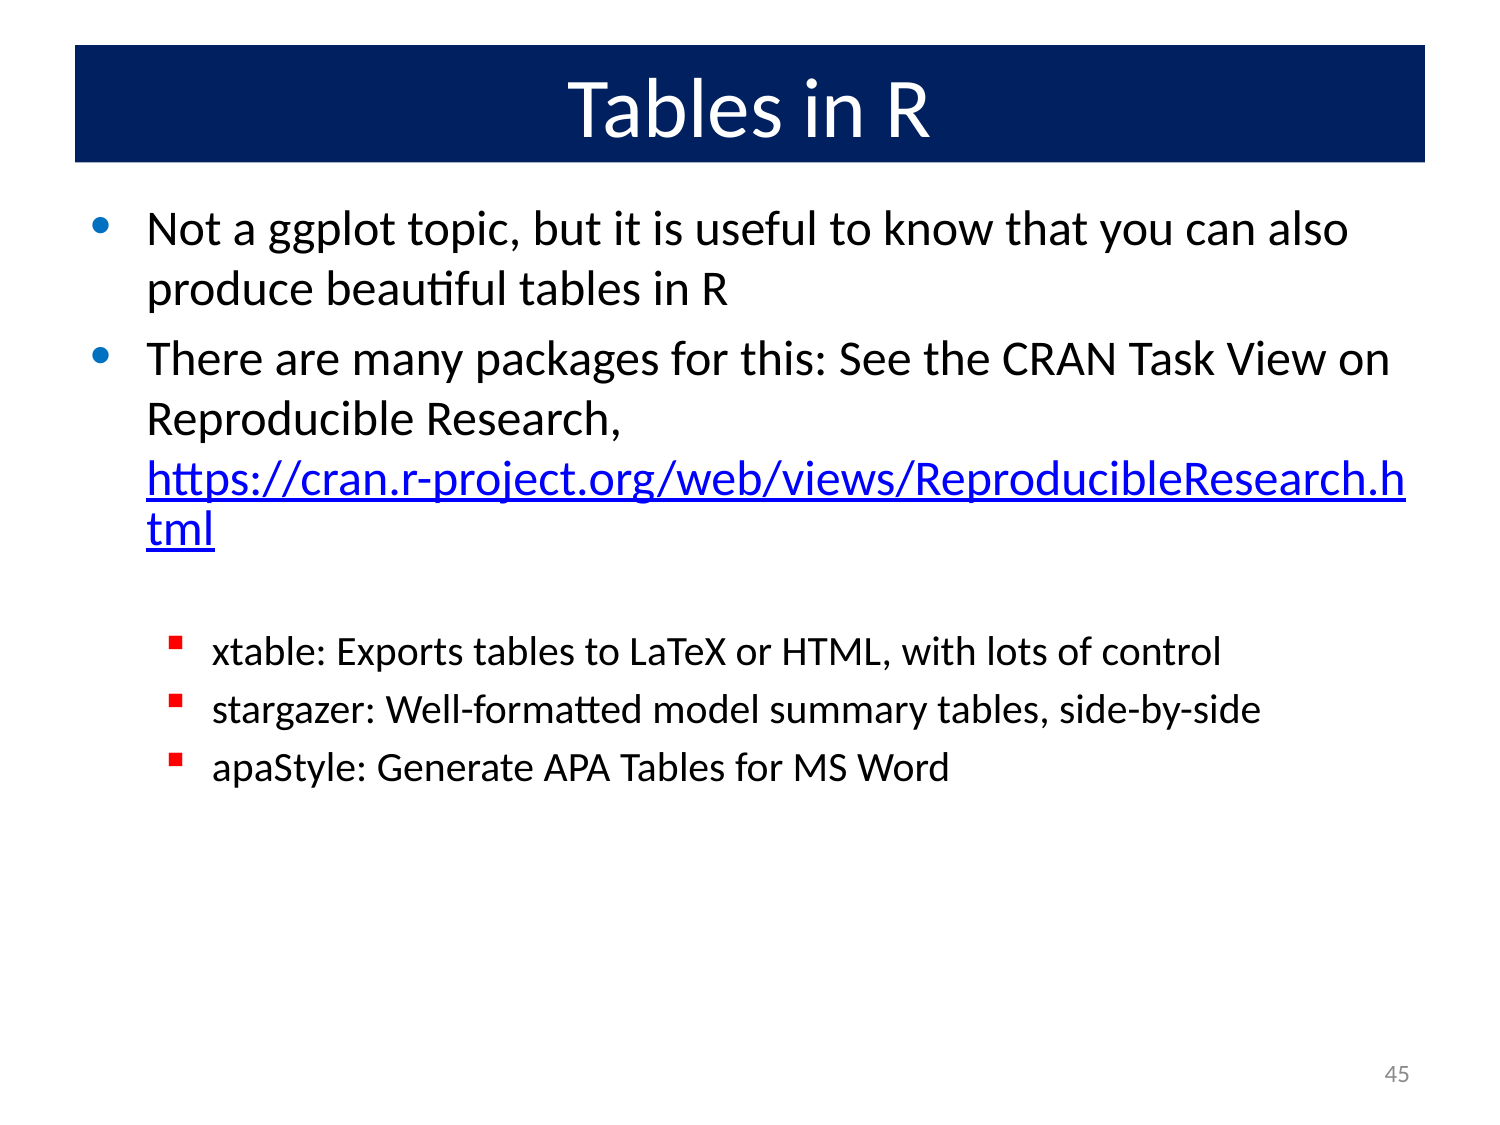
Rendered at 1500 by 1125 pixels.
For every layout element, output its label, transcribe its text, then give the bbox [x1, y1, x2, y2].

list Not a ggplot topic, but it is useful to know that you can also produce beautiful tables in R There are many packages for this: See the CRAN Task View on Reproducible Research, https://cran.r-project.org/web/views/ReproducibleResearch.html xtable: Exports tables to LaTeX or HTML, with lots of control stargazer: Well-formatted model summary tables, side-by-side apaStyle: Generate APA Tables for MS Word [75, 187, 1425, 1025]
title Tables in R [75, 45, 1425, 163]
slide_number 45 [1074, 1042, 1425, 1103]
